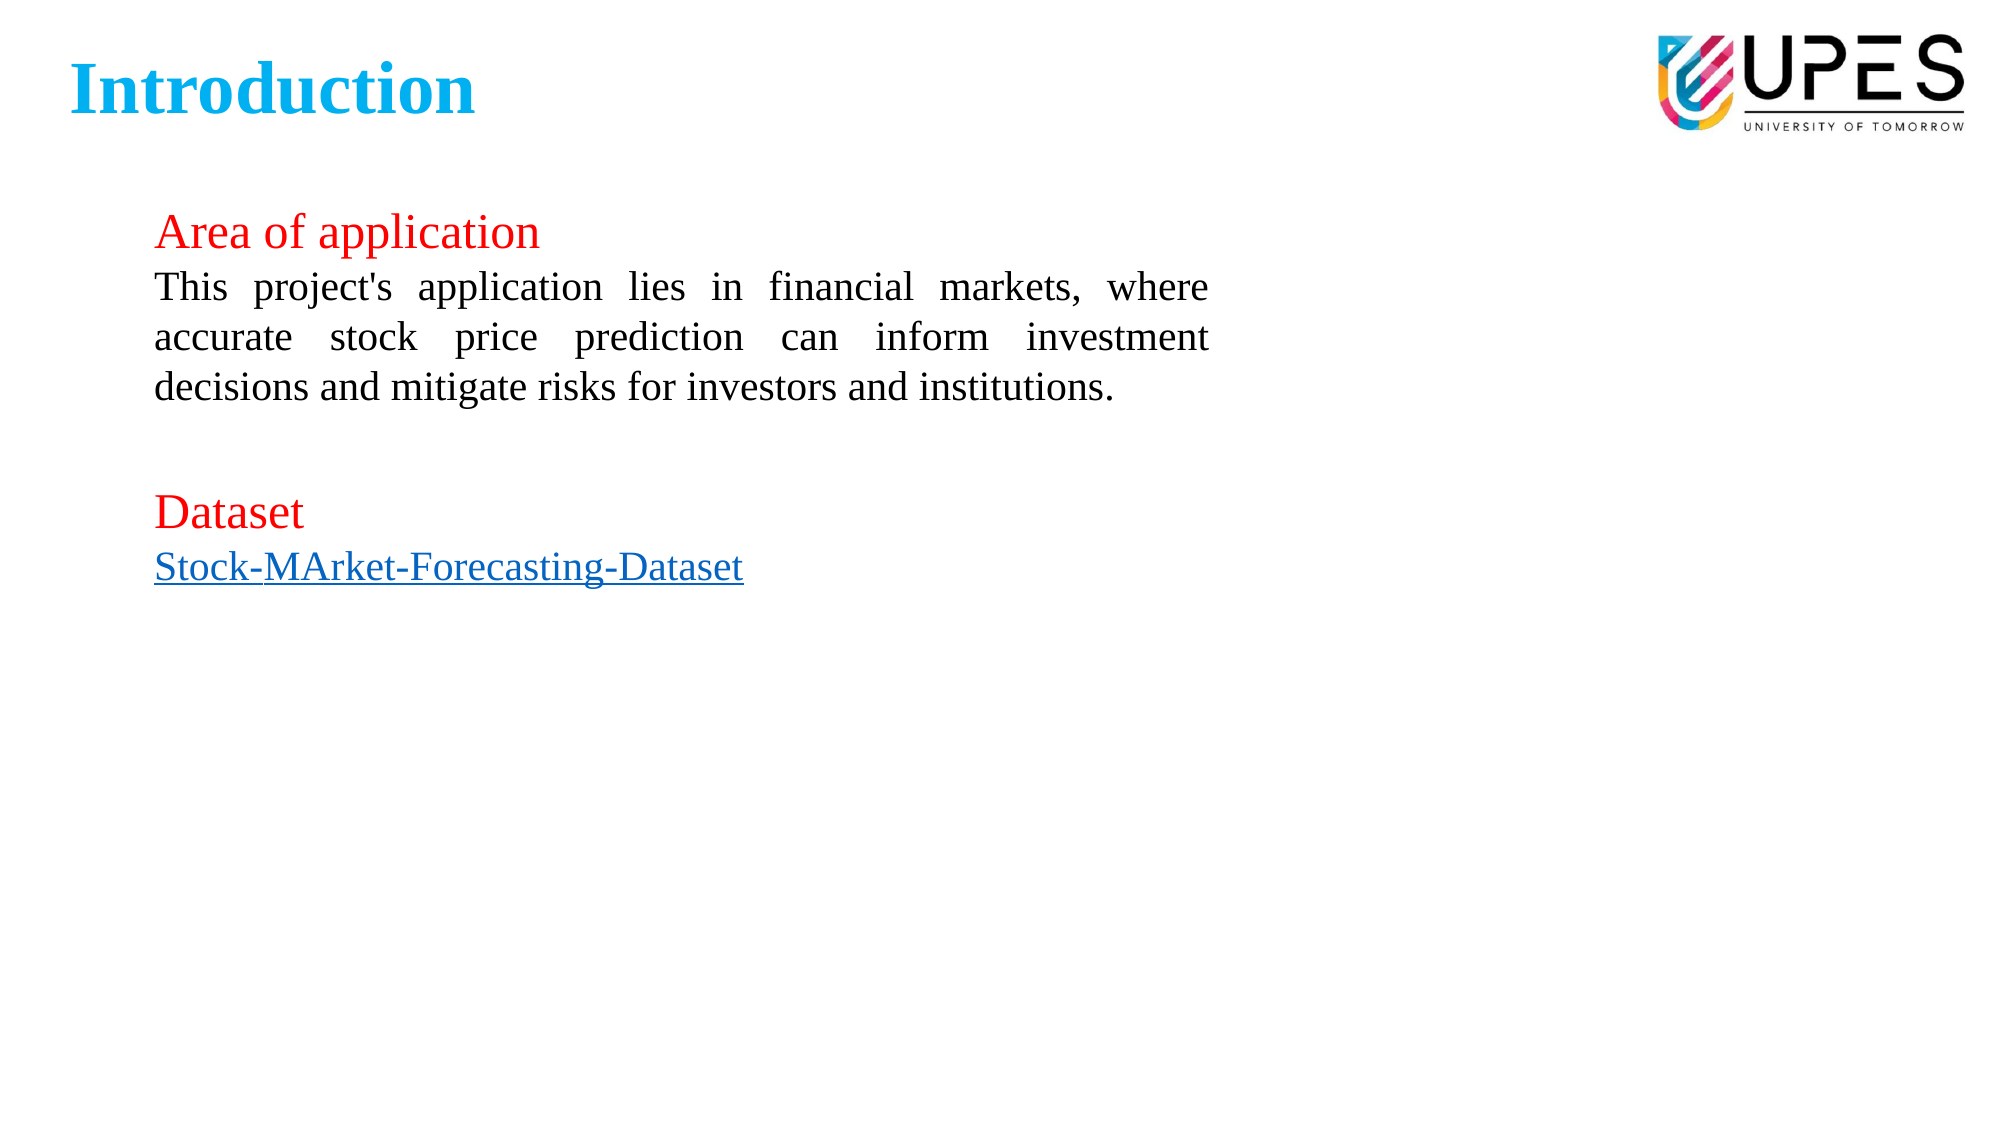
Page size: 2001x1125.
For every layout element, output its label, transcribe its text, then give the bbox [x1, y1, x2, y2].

picture [1648, 23, 1974, 145]
text_box Area of application This project's application lies in financial markets, where accurate stock price prediction can inform investment decisions and mitigate risks for investors and institutions. Dataset Stock-MArket-Forecasting-Dataset [139, 191, 1225, 597]
text_box Introduction [55, 31, 517, 136]
